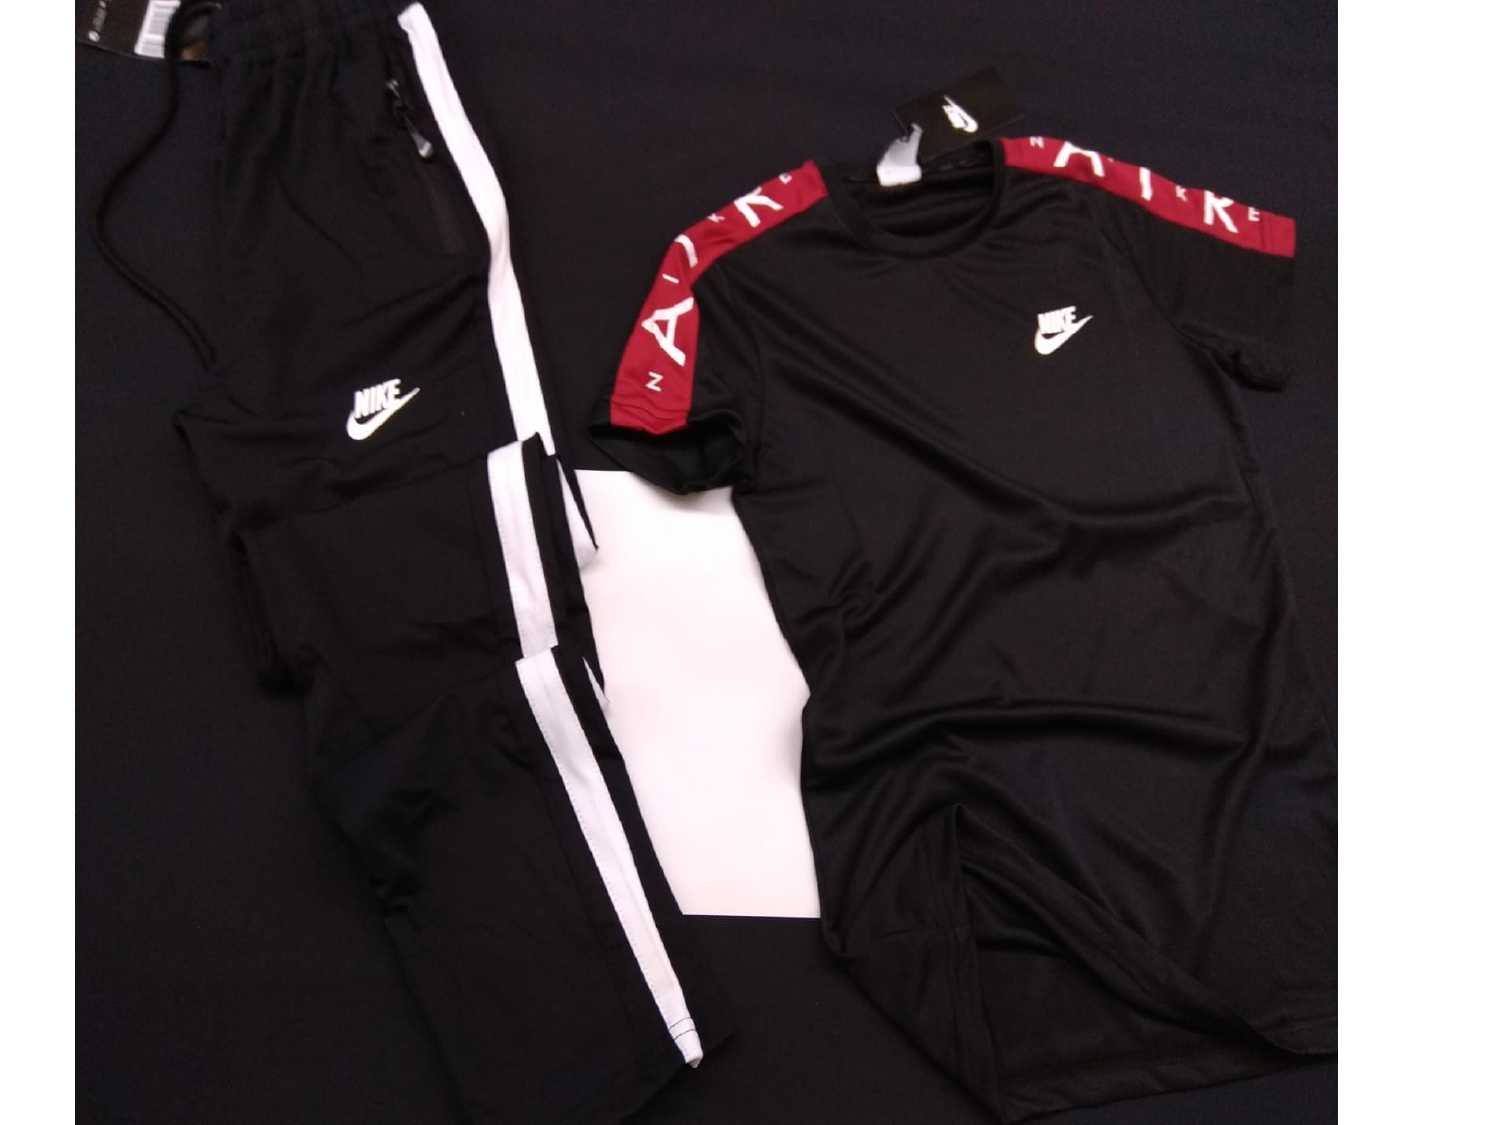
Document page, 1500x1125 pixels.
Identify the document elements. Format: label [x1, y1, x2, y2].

picture [74, 0, 1338, 1125]
